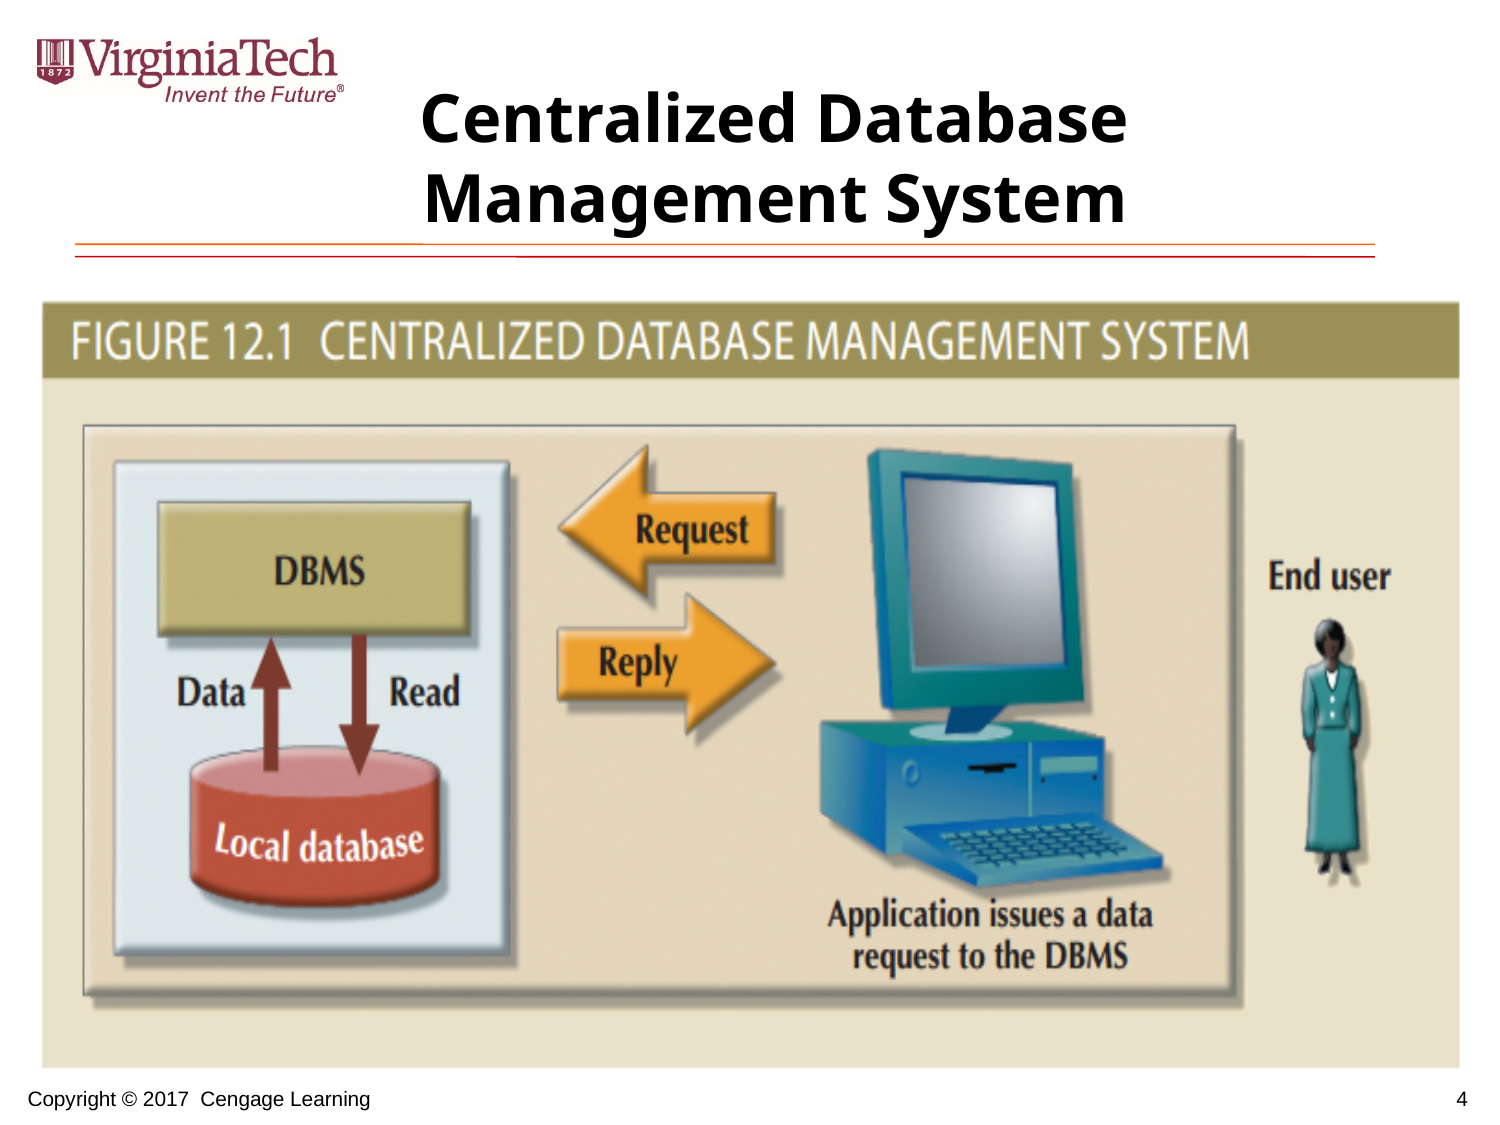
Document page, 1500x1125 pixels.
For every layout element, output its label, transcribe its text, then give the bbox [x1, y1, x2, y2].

text_box 4 [1441, 1077, 1500, 1116]
picture [37, 274, 1483, 1078]
text_box Copyright © 2017 Cengage Learning [12, 1078, 488, 1116]
title Centralized Database Management System [225, 62, 1325, 250]
picture [37, 37, 344, 102]
